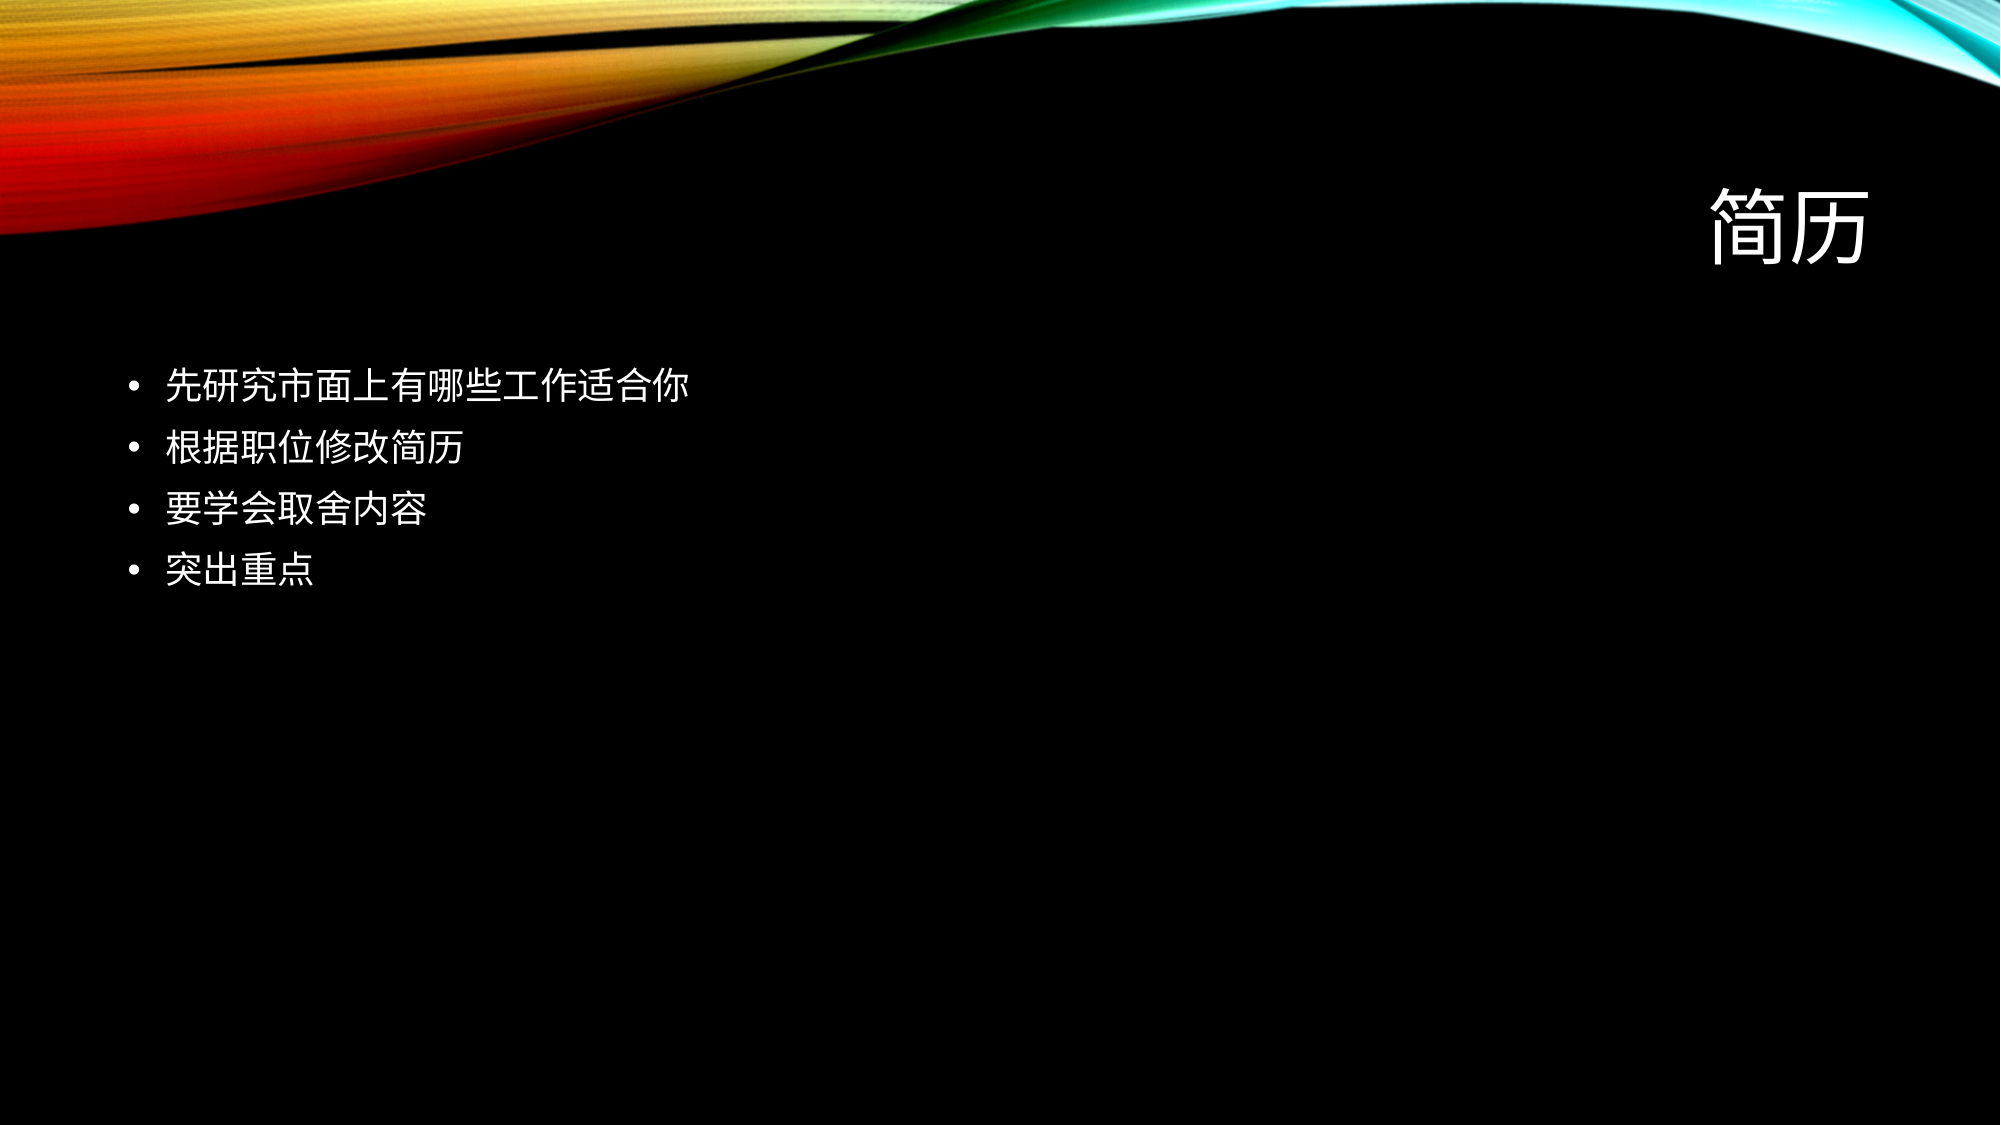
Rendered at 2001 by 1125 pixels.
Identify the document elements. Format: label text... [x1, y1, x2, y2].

picture [0, 0, 2000, 237]
title 简历 [474, 125, 1888, 338]
list 先研究市面上有哪些工作适合你 根据职位修改简历 要学会取舍内容 突出重点 [112, 360, 1888, 1021]
